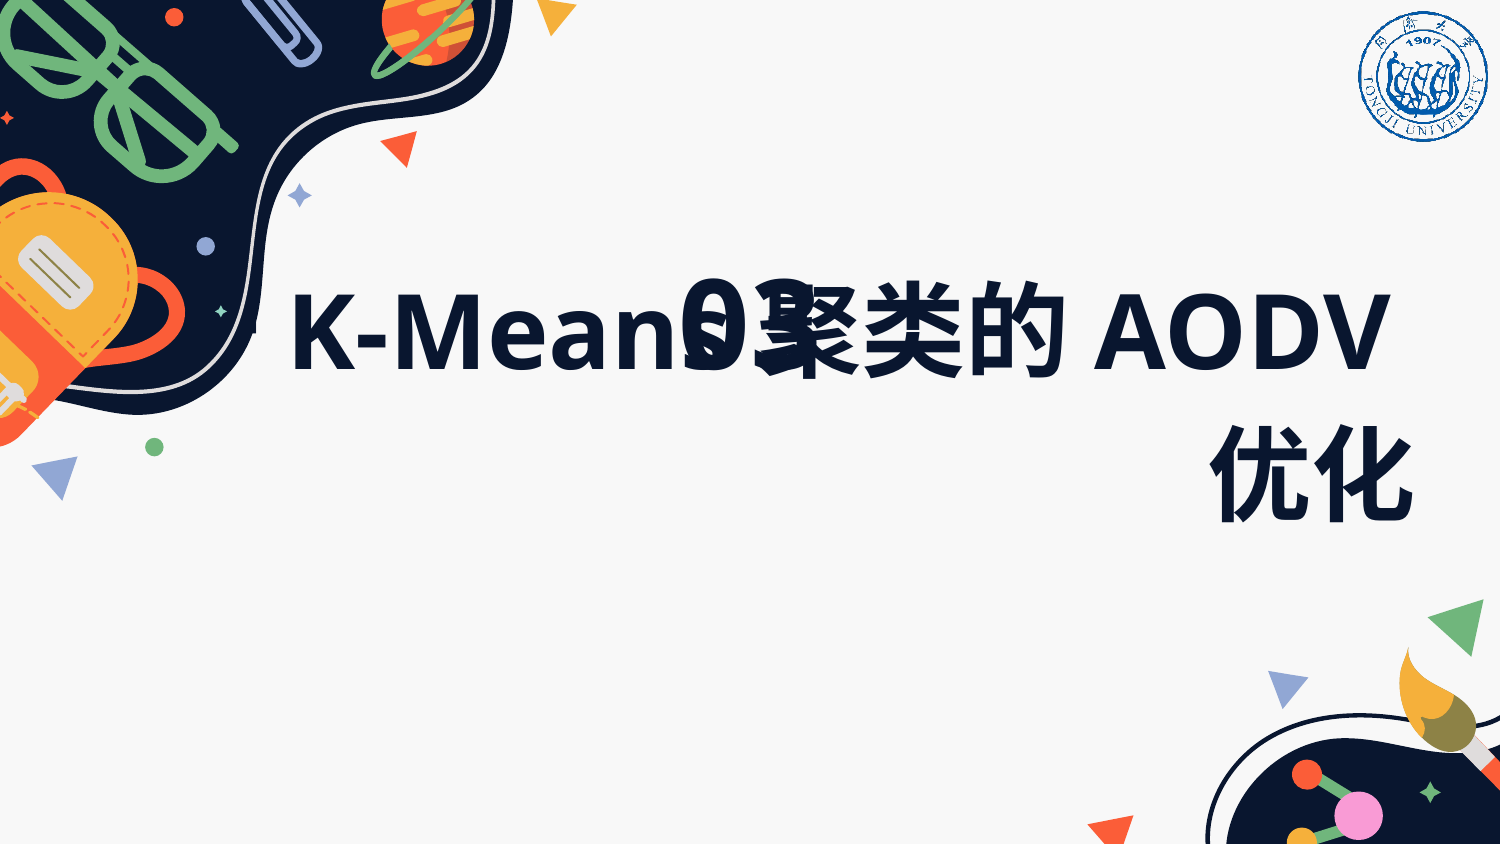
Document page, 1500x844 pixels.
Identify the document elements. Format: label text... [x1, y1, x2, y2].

title 基于K-Means聚类的AODV优化 [581, 383, 1432, 549]
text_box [0, 0, 578, 607]
picture [1356, 10, 1489, 144]
title 03 [610, 233, 890, 383]
